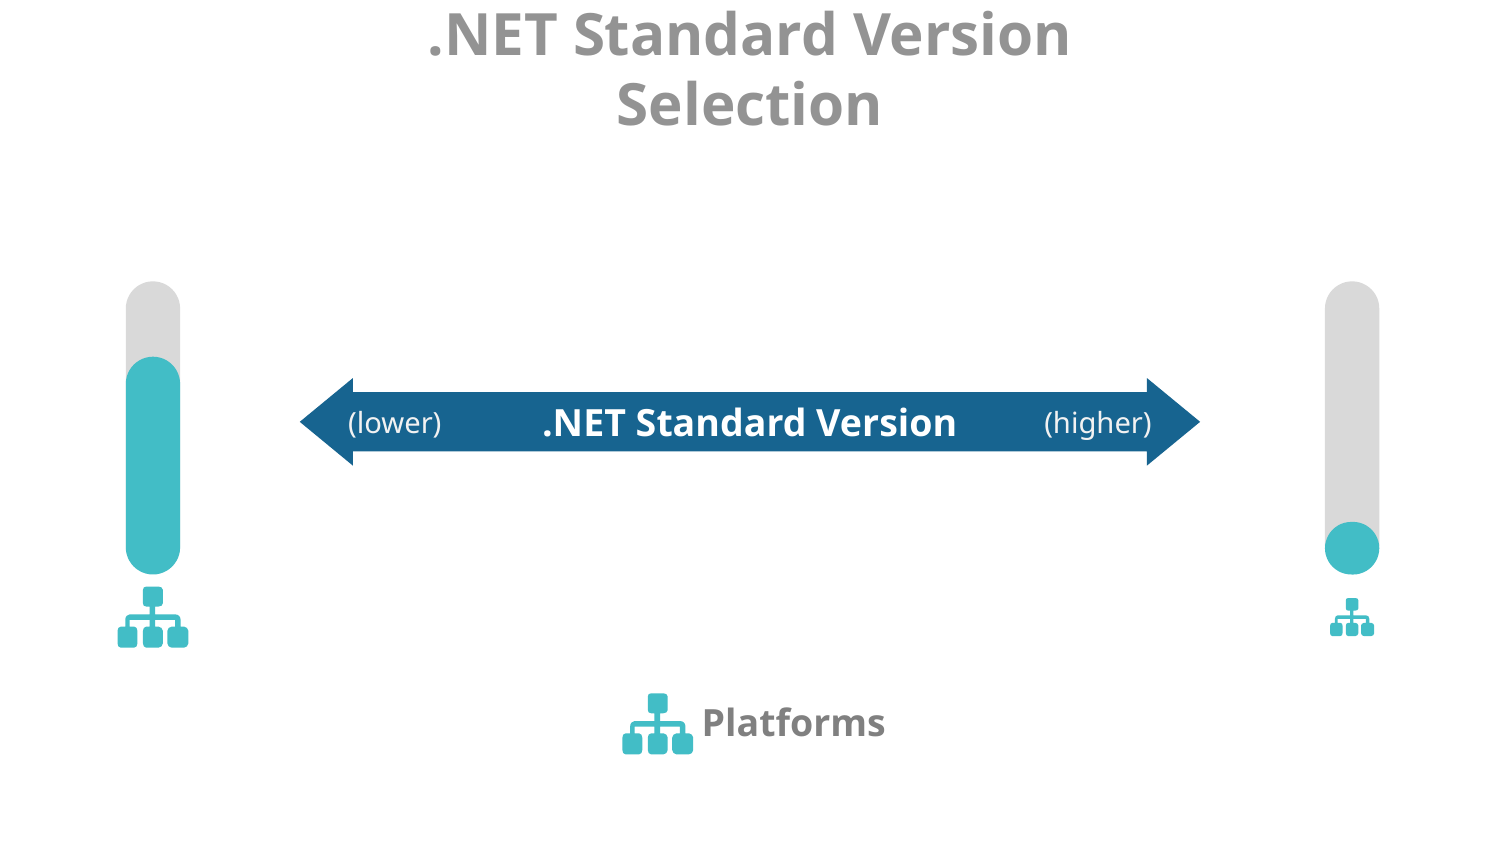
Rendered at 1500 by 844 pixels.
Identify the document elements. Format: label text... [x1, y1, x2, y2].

text_box [622, 693, 693, 755]
title .NET Standard Version Selection [359, 32, 1141, 102]
text_box Platforms [686, 691, 901, 752]
text_box [117, 586, 189, 648]
text_box [1330, 598, 1375, 637]
text_box .NET Standard Version [299, 378, 1201, 466]
text_box [1324, 521, 1380, 575]
text_box (higher) [1029, 396, 1167, 447]
text_box [1324, 281, 1380, 547]
text_box (lower) [333, 396, 457, 447]
text_box [125, 281, 181, 382]
text_box [125, 356, 181, 575]
